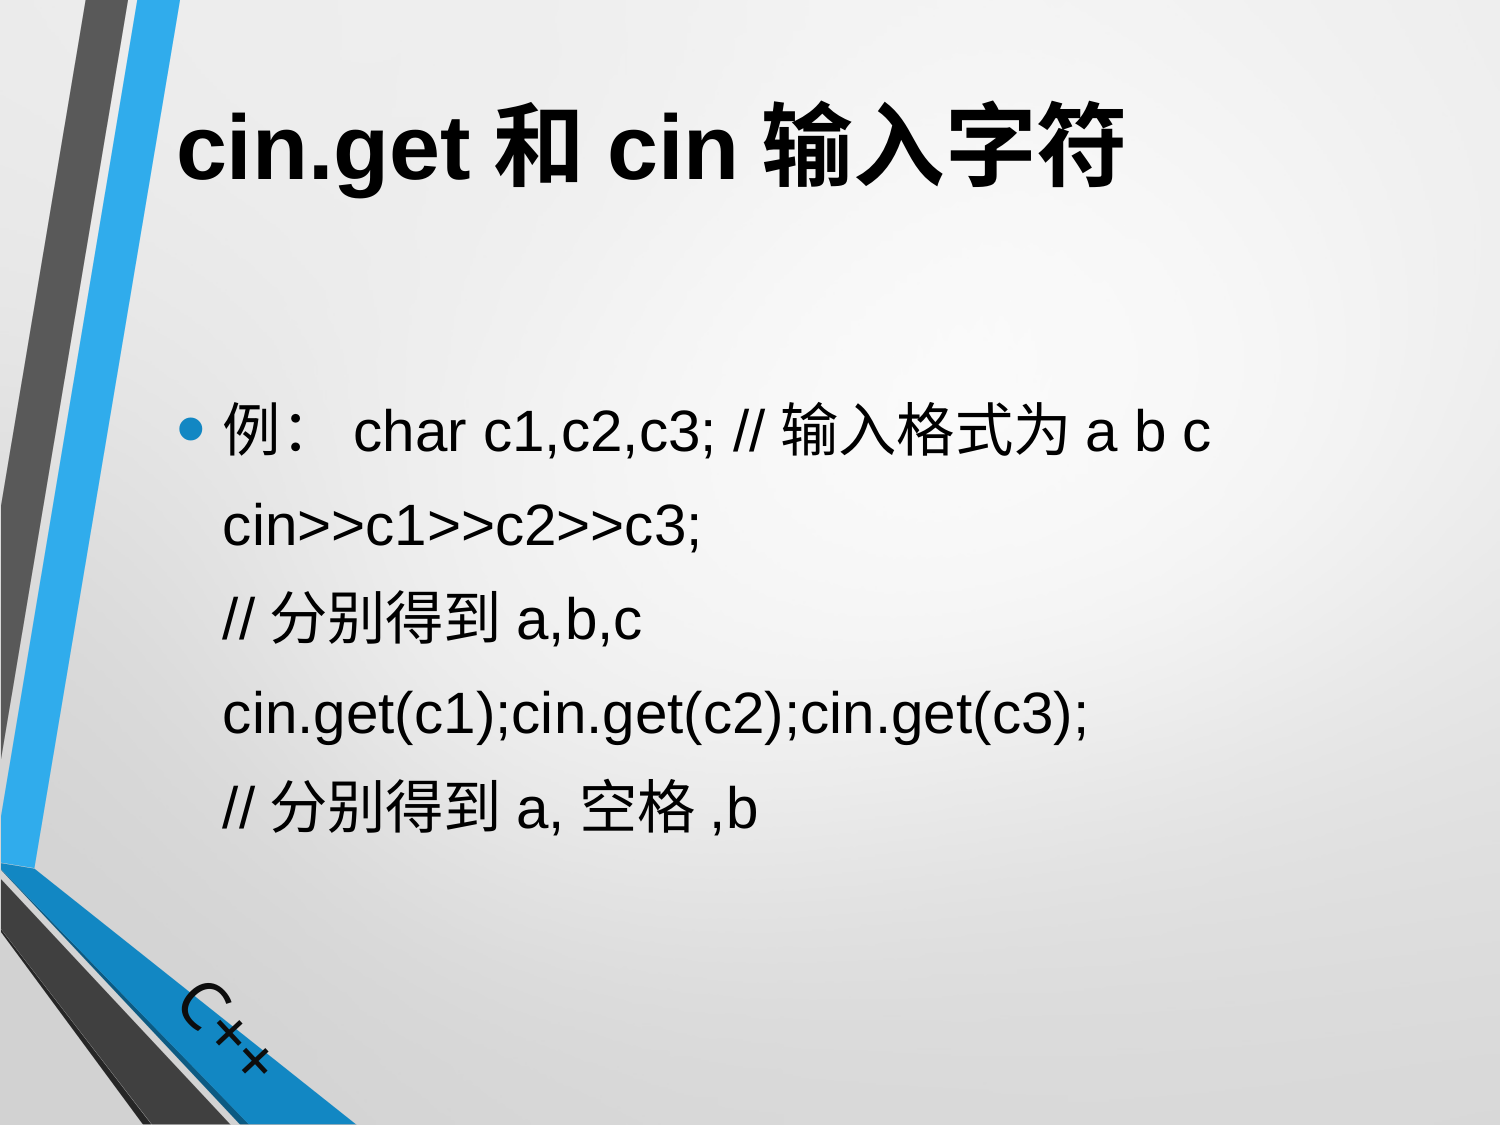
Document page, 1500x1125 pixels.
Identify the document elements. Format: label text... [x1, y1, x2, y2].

title cin.get和cin输入字符 [161, 43, 1425, 242]
picture [0, 0, 358, 1125]
list 例：char c1,c2,c3; //输入格式为a b c cin>>c1>>c2>>c3; //分别得到a,b,c cin.get(c1);cin.get(c2);cin.get(c3); //分别得到a,空格,b [161, 275, 1425, 1053]
